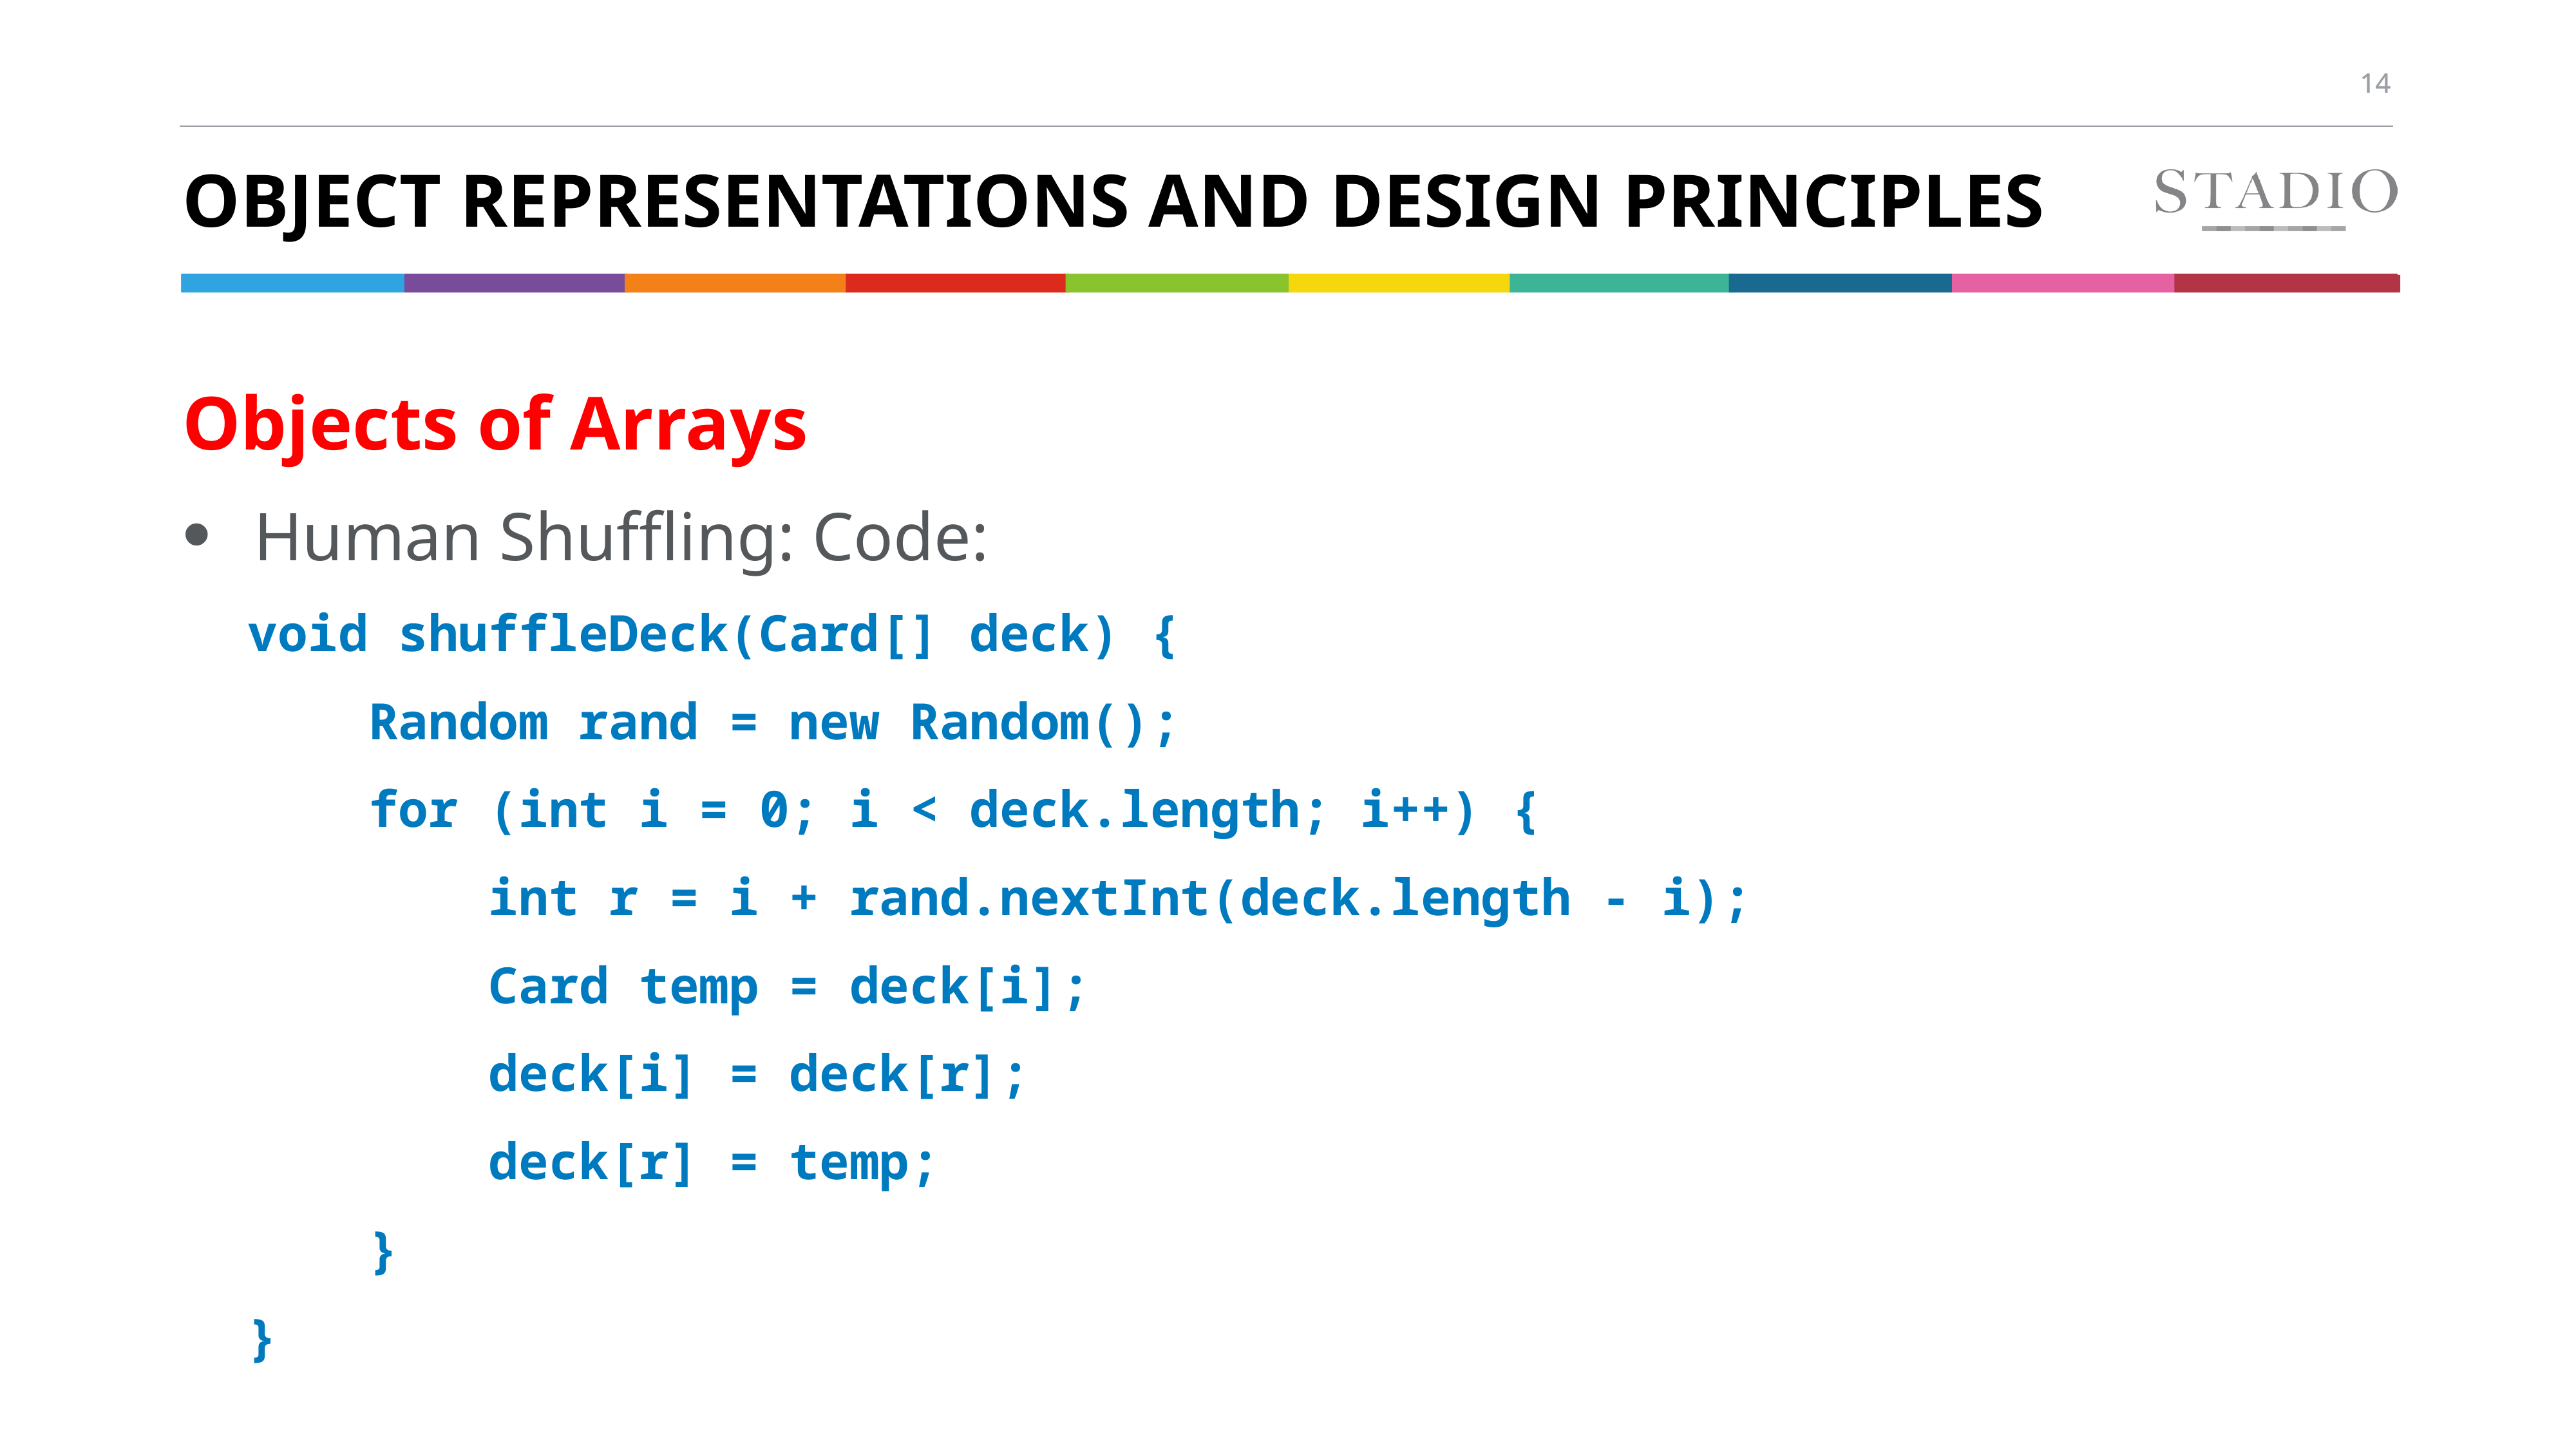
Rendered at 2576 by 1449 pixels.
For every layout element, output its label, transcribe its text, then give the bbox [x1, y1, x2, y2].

title Object Representations and Design Principles [182, 128, 2069, 131]
list Objects of Arrays Human Shuffling: Code: void shuffleDeck(Card[] deck) { Random rand = new Random(); for (int i = 0; i < deck.length; i++) { int r = i + rand.nextInt(deck.length - i); Card temp = deck[i]; deck[i] = deck[r]; deck[r] = temp; } } [182, 367, 2402, 1370]
picture [2112, 126, 2441, 274]
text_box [181, 273, 2398, 293]
text_box [178, 131, 2398, 279]
